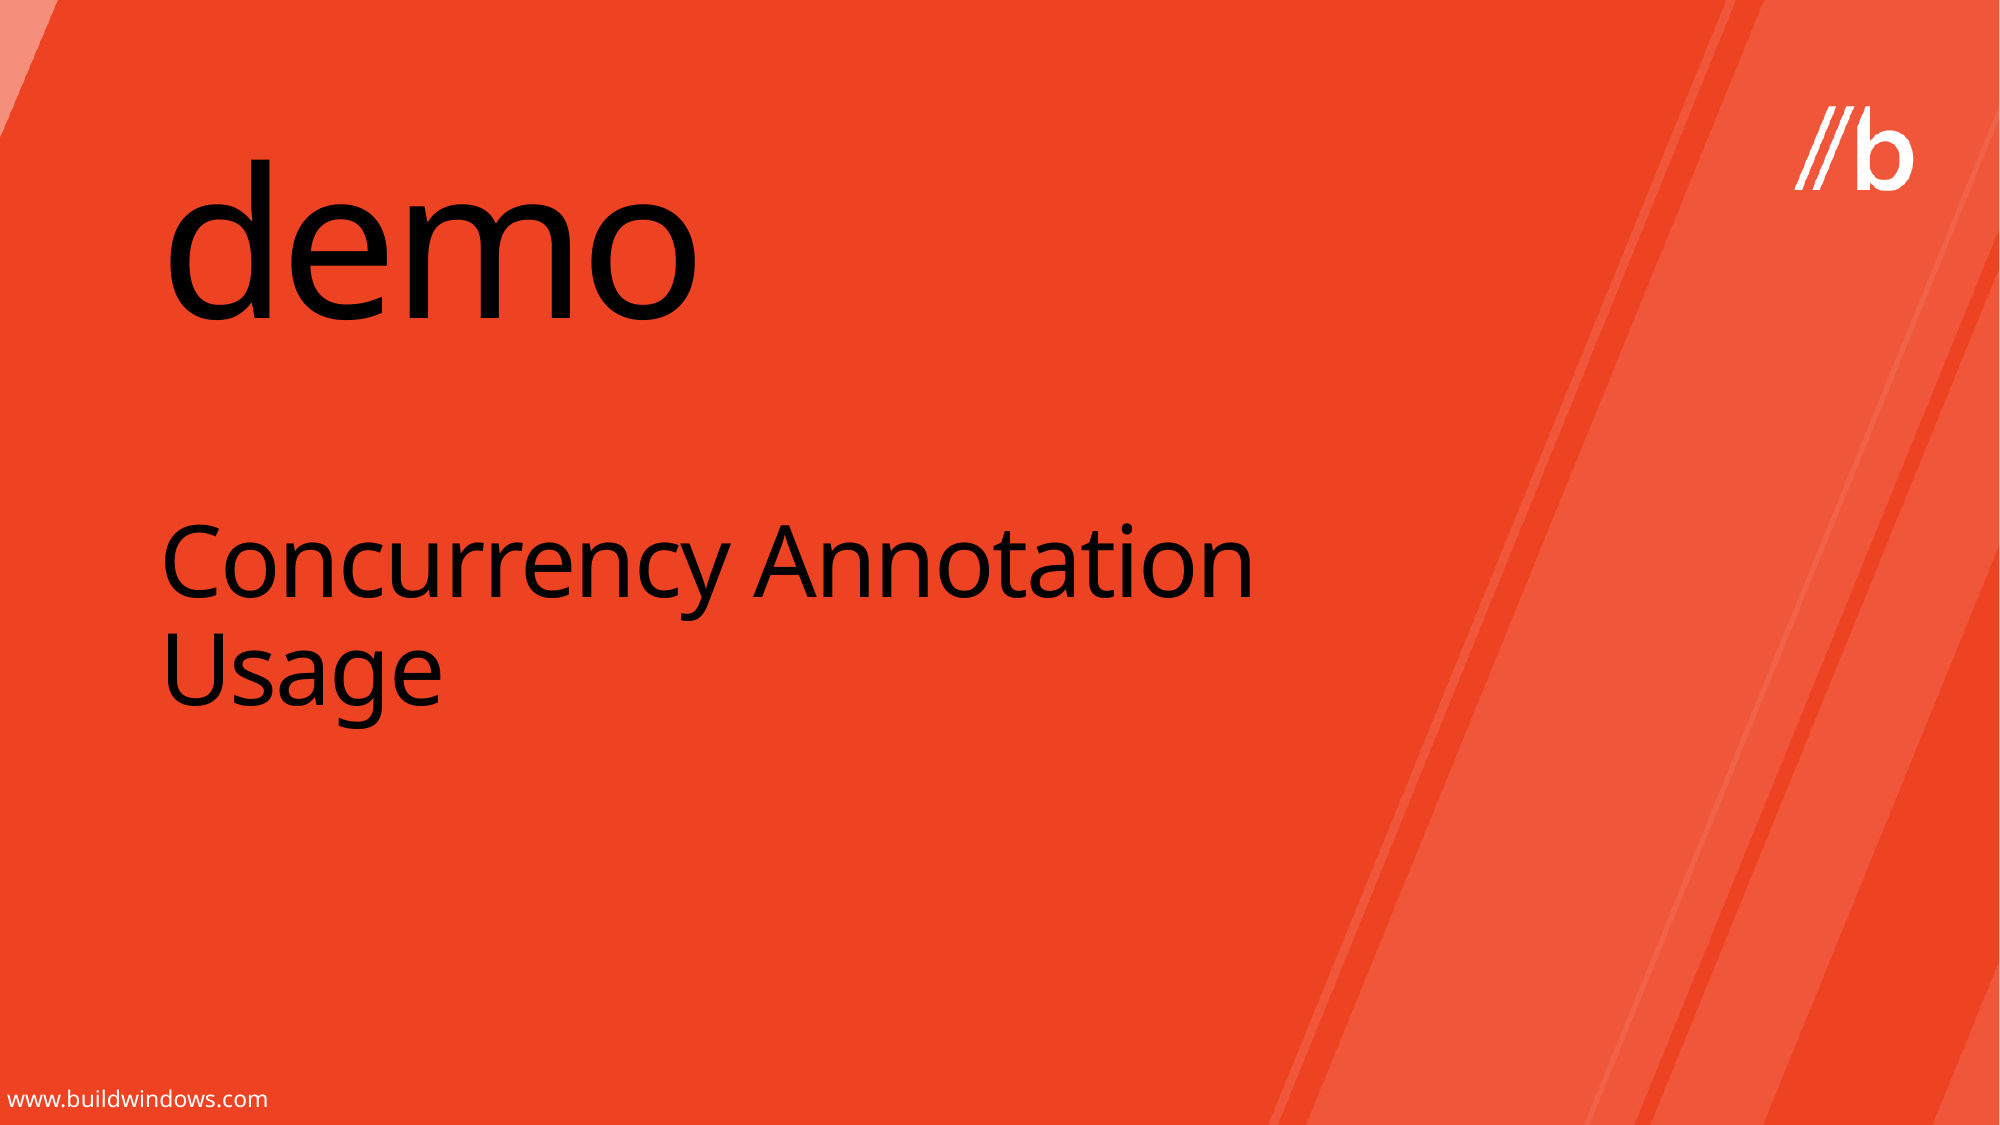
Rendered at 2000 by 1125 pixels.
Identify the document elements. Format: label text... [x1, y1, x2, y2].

picture [0, 0, 2000, 1125]
title Concurrency Annotation Usage [159, 494, 1438, 744]
list demo [159, 138, 1571, 365]
